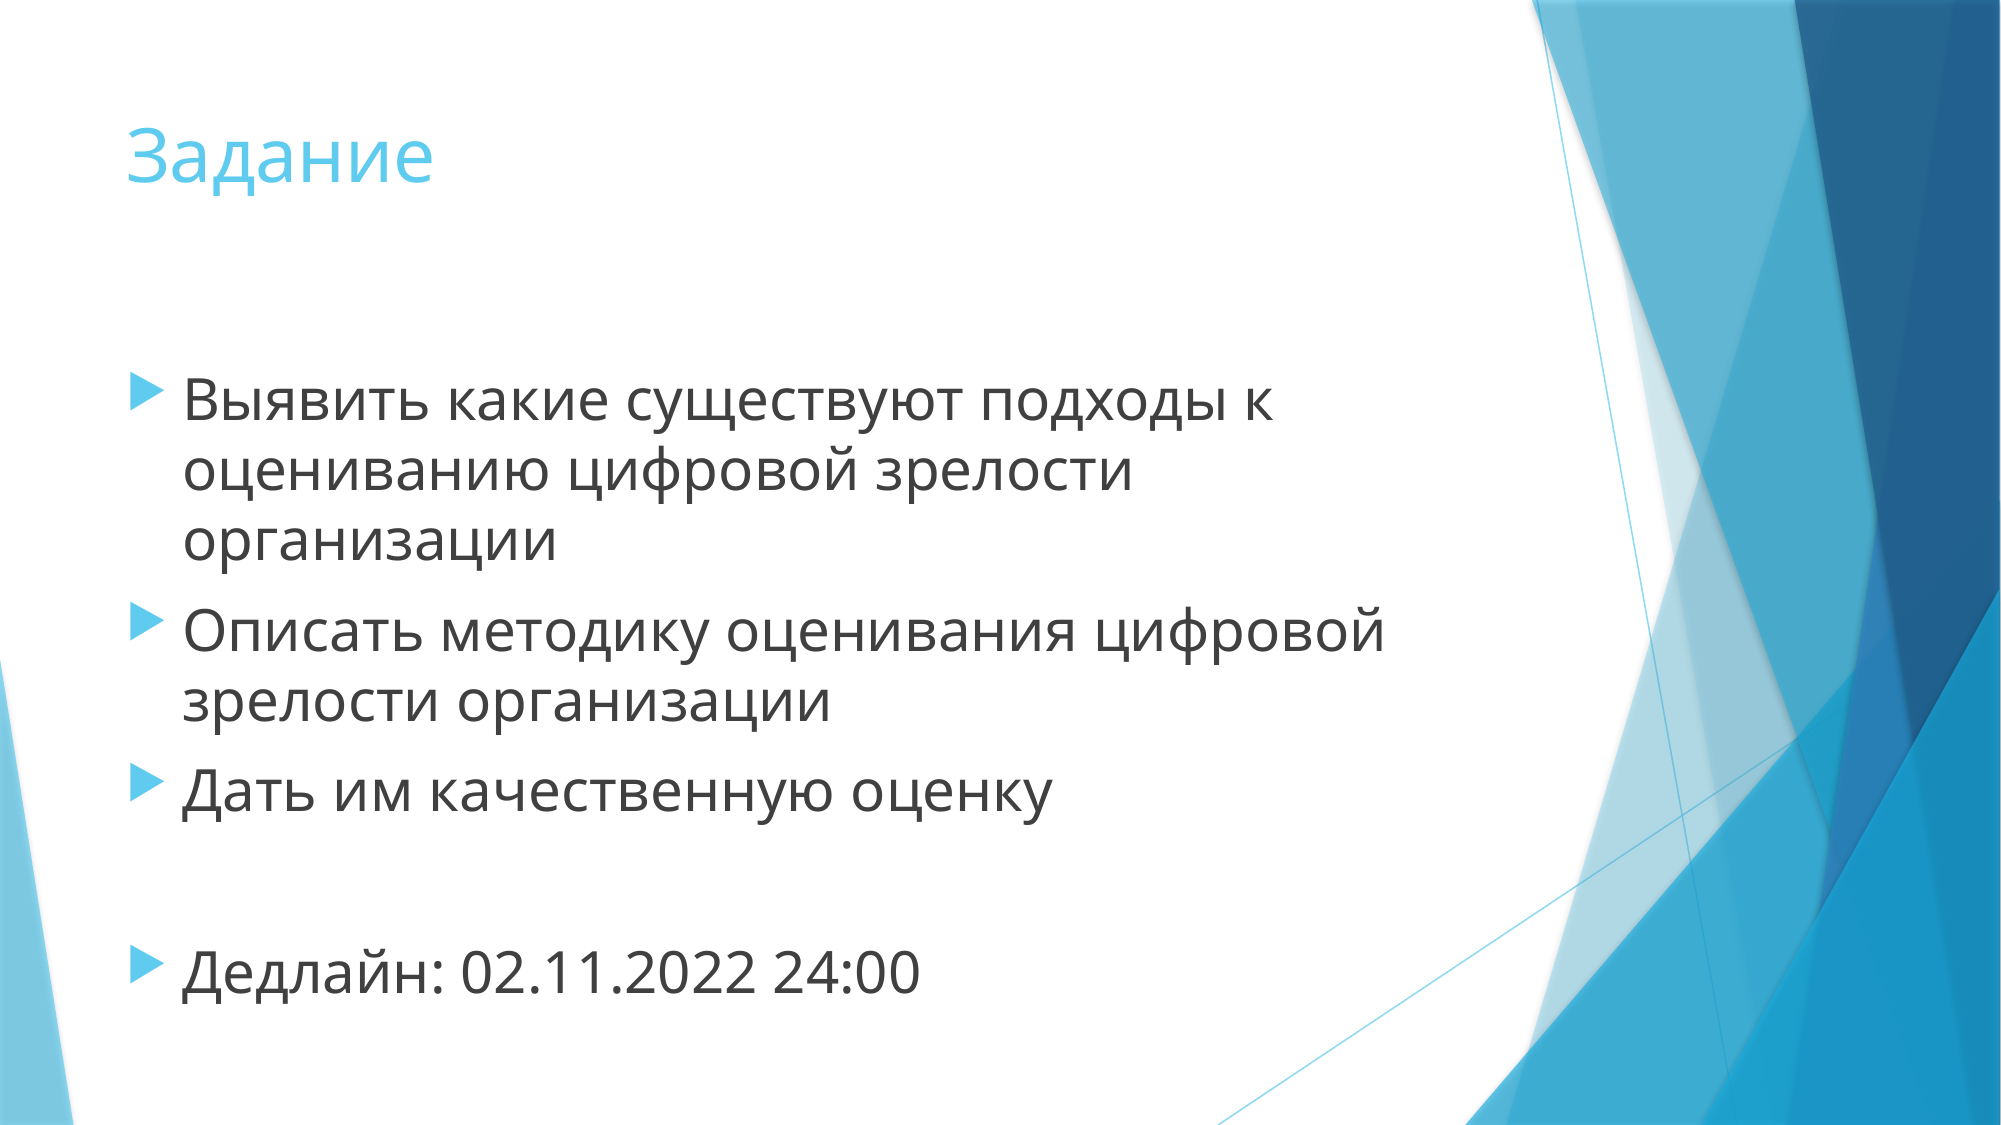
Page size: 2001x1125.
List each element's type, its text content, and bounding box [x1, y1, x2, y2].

list Выявить какие существуют подходы к оцениванию цифровой зрелости организации Описать методику оценивания цифровой зрелости организации Дать им качественную оценку Дедлайн: 02.11.2022 24:00 [111, 354, 1522, 992]
title Задание [111, 99, 1522, 317]
